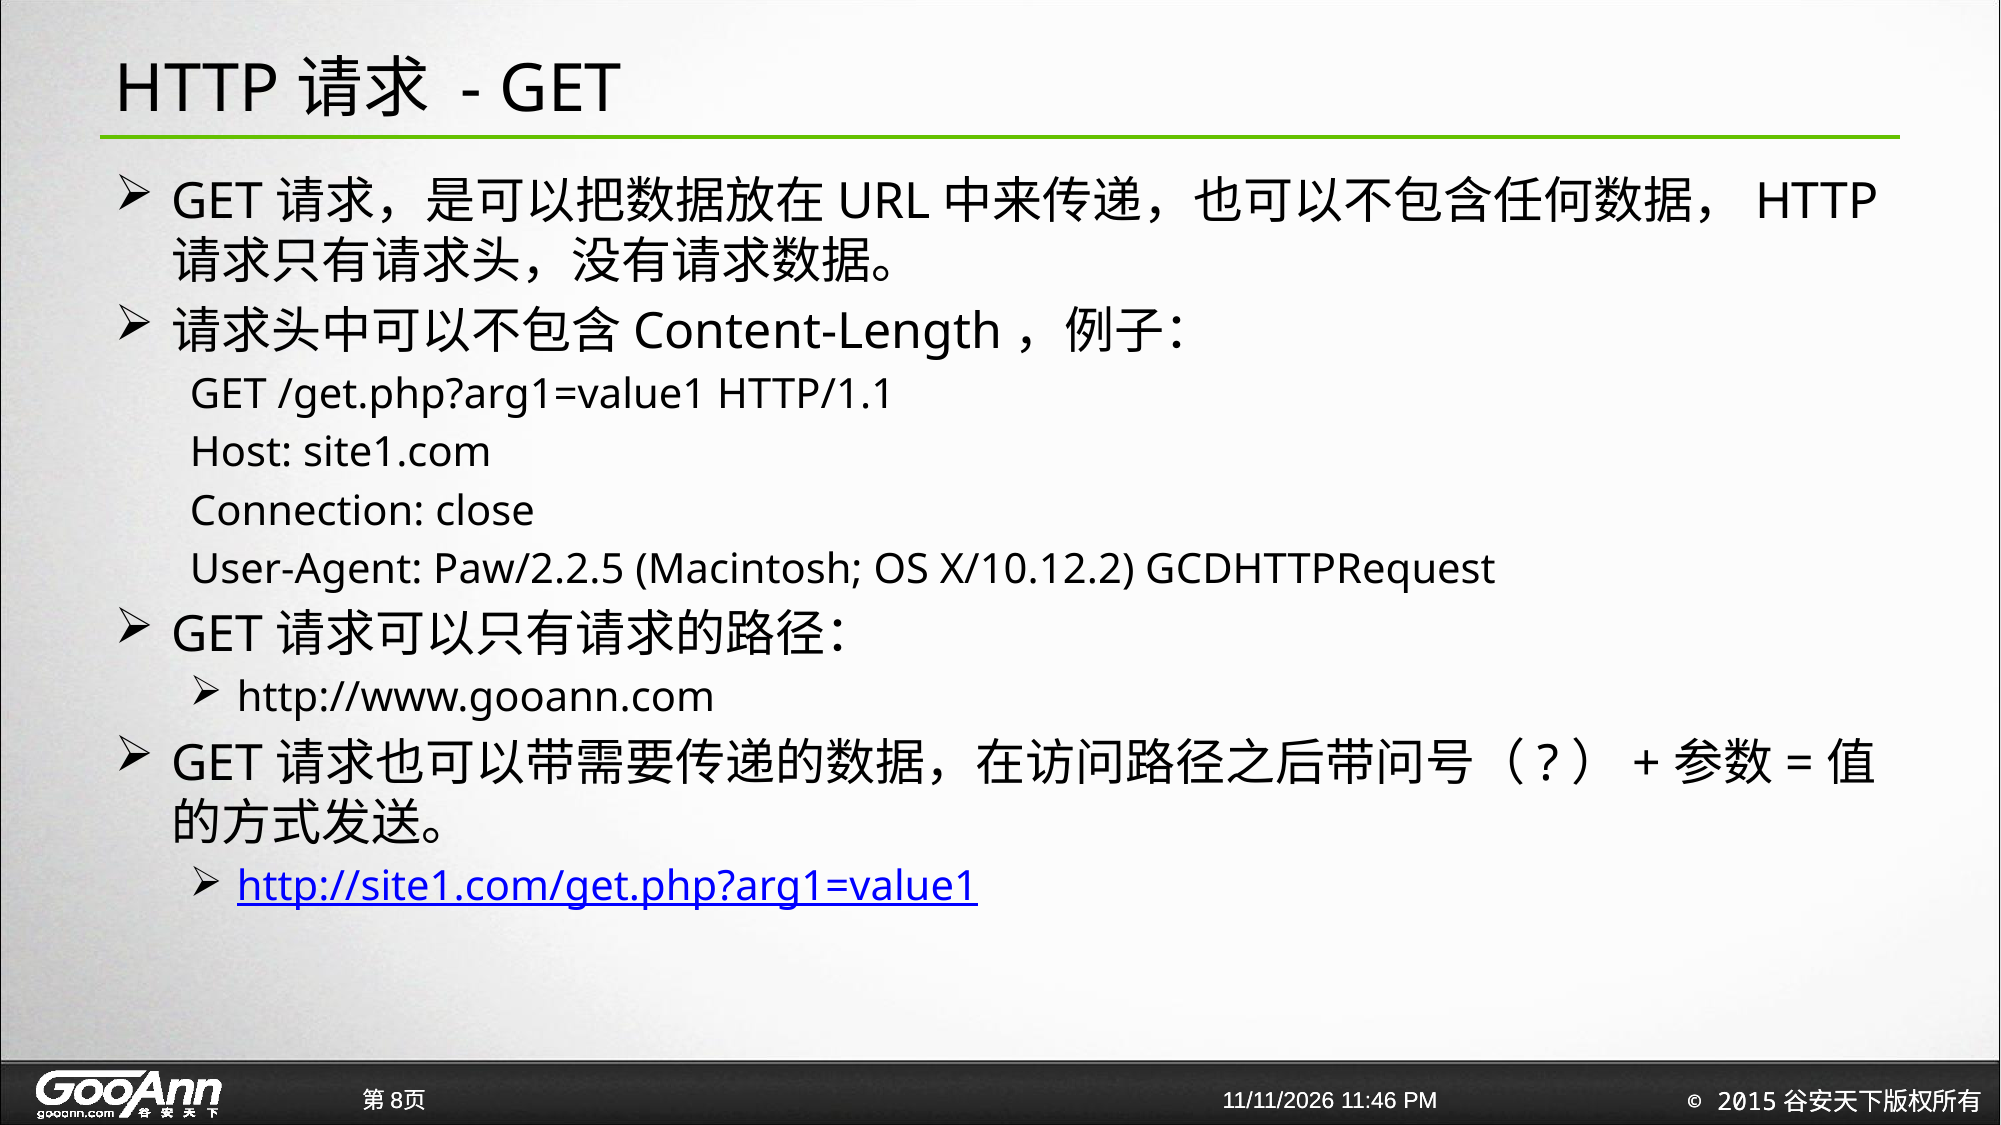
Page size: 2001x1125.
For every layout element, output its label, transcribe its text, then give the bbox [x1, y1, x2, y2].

list GET请求，是可以把数据放在URL中来传递，也可以不包含任何数据，HTTP请求只有请求头，没有请求数据。 请求头中可以不包含Content-Length，例子： GET /get.php?arg1=value1 HTTP/1.1 Host: site1.com Connection: close User-Agent: Paw/2.2.5 (Macintosh; OS X/10.12.2) GCDHTTPRequest GET请求可以只有请求的路径： http://www.gooann.com GET请求也可以带需要传递的数据，在访问路径之后带问号（?）+参数=值的方式发送。 http://site1.com/get.php?arg1=value1 [99, 160, 1900, 1005]
title HTTP请求 - GET [99, 45, 1900, 126]
picture [0, 0, 2001, 1125]
